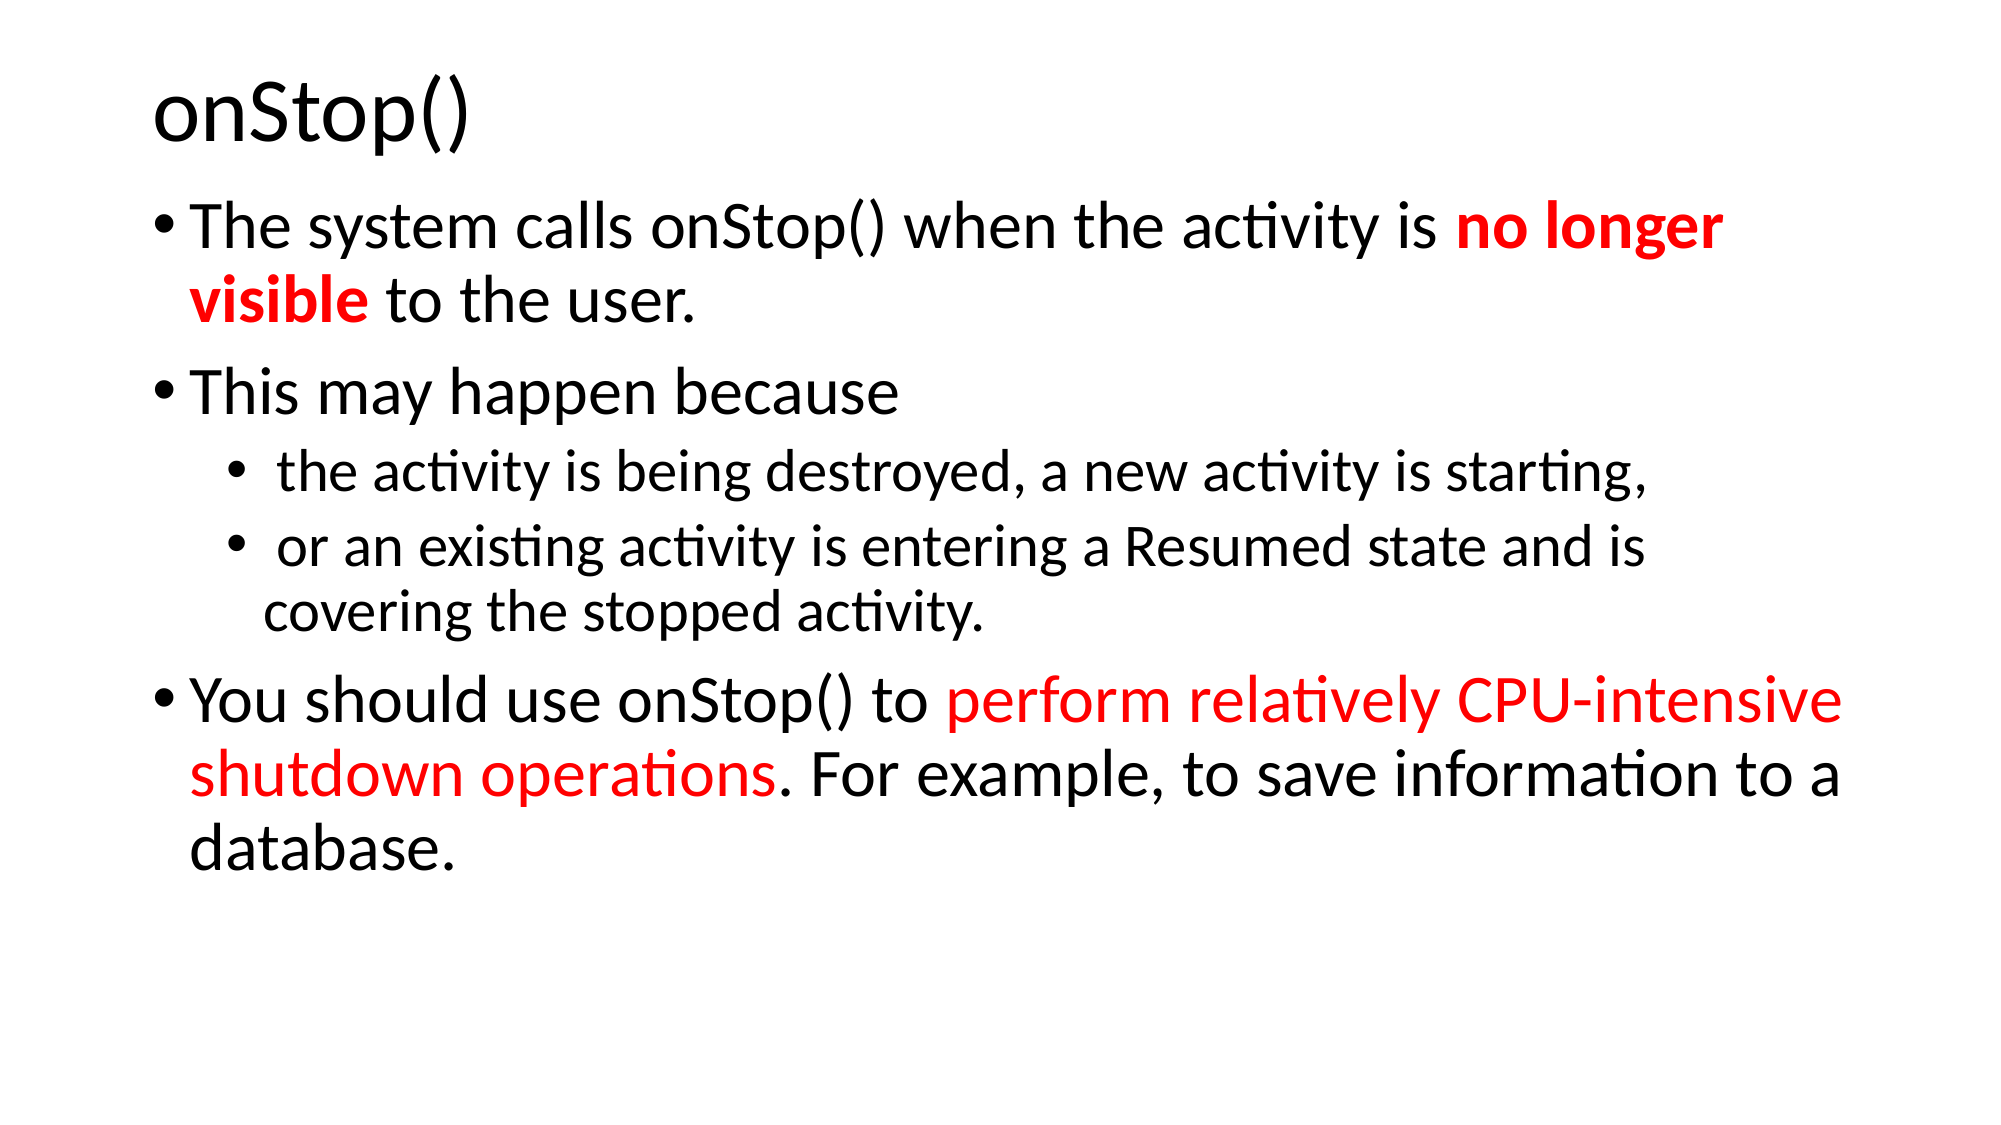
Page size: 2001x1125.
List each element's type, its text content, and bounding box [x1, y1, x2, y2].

list The system calls onStop() when the activity is no longer visible to the user. This may happen because the activity is being destroyed, a new activity is starting, or an existing activity is entering a Resumed state and is covering the stopped activity. You should use onStop() to perform relatively CPU-intensive shutdown operations. For example, to save information to a database. [137, 182, 1863, 896]
title onStop() [137, 41, 1863, 182]
